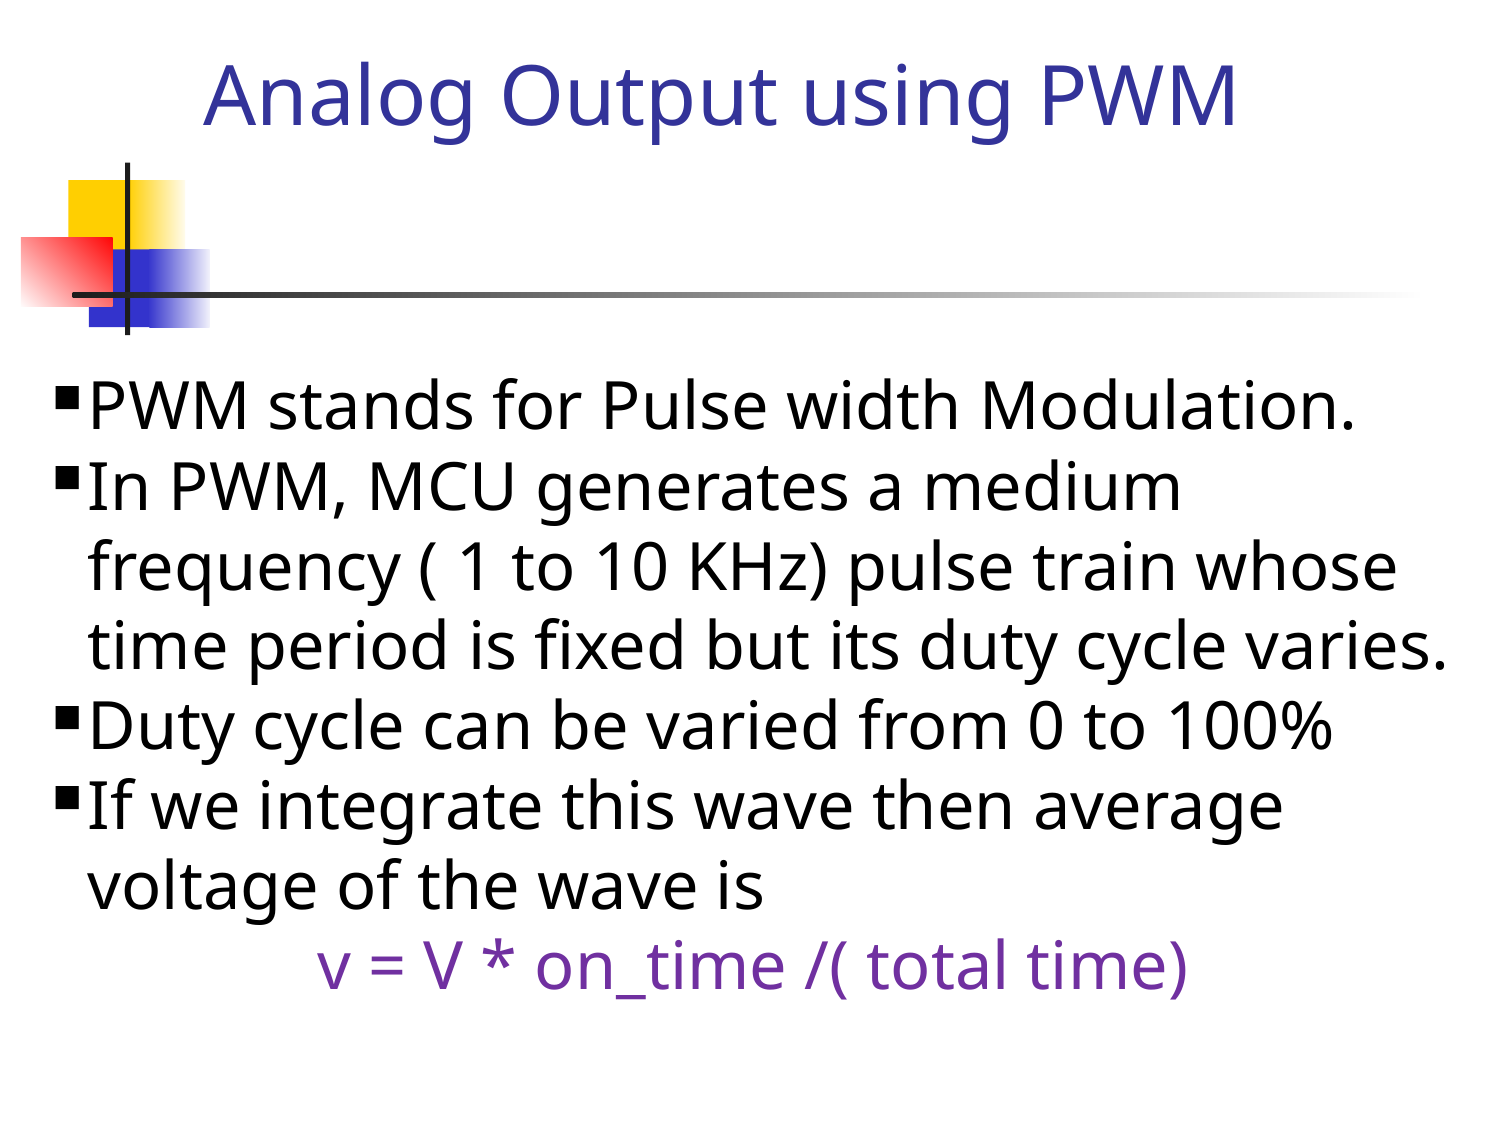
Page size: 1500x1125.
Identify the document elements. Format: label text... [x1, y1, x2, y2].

text_box PWM stands for Pulse width Modulation. In PWM, MCU generates a medium frequency ( 1 to 10 KHz) pulse train whose time period is fixed but its duty cycle varies. Duty cycle can be varied from 0 to 100% If we integrate this wave then average voltage of the wave is v = V * on_time /( total time) [37, 355, 1469, 1113]
text_box Analog Output using PWM [188, 35, 1467, 150]
